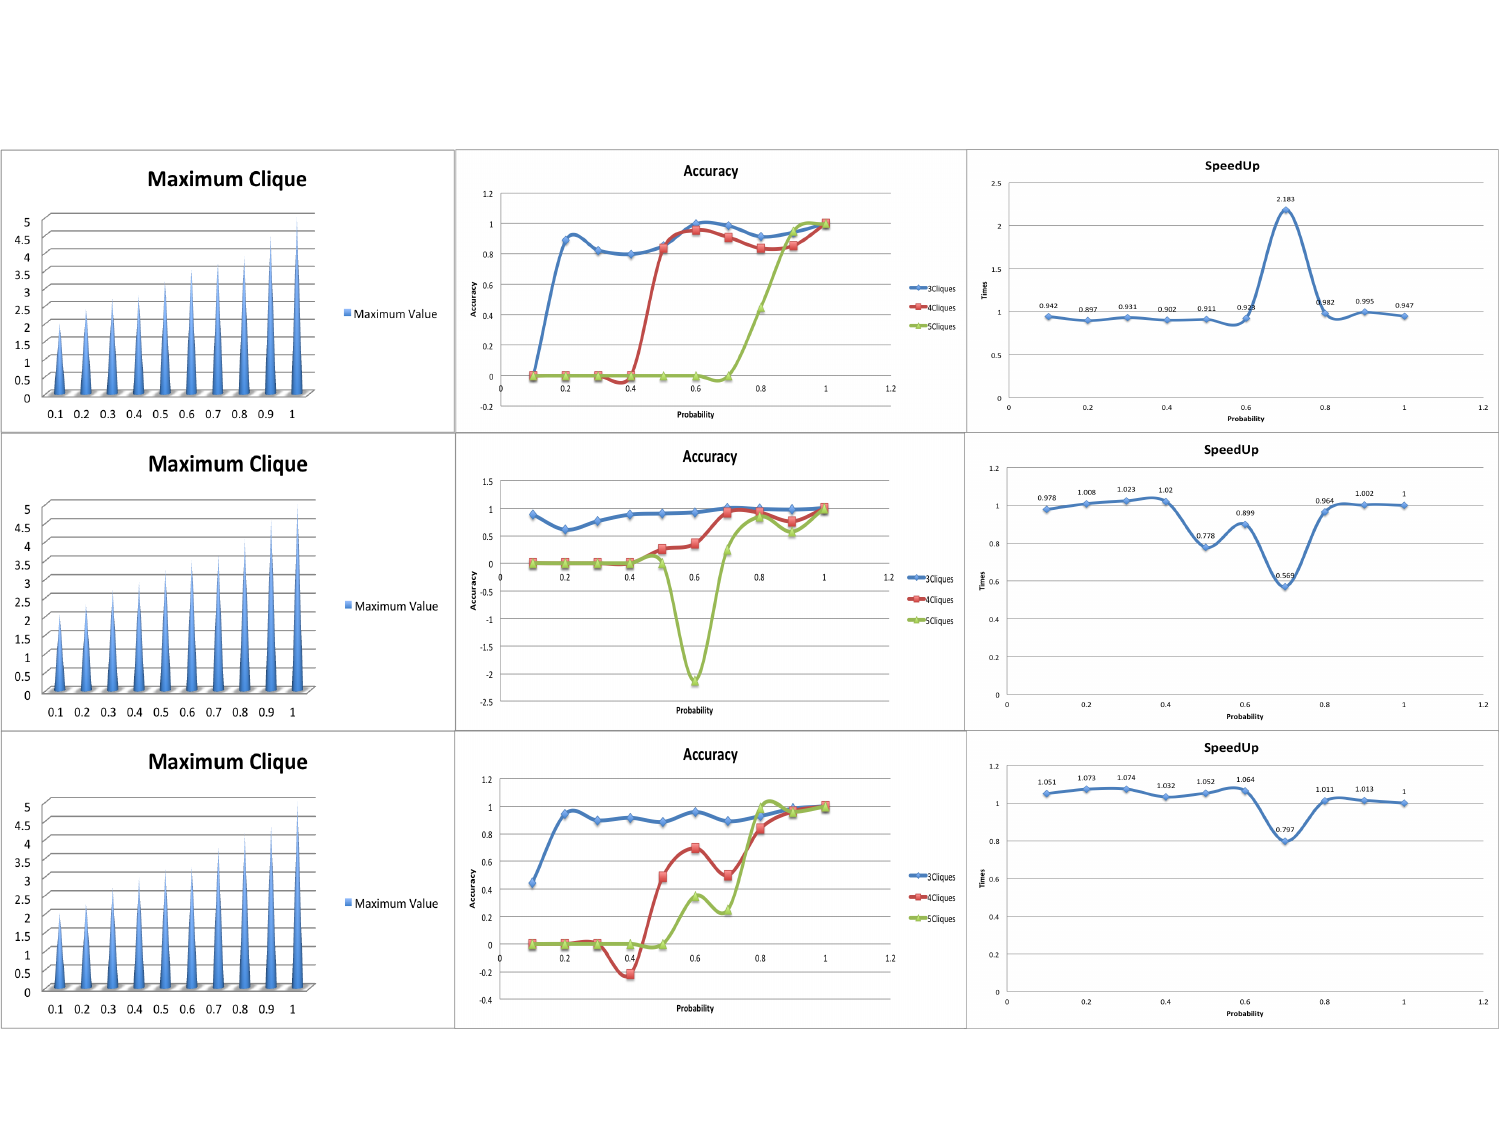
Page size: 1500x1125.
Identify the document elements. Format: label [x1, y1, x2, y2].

picture [0, 148, 1499, 1029]
